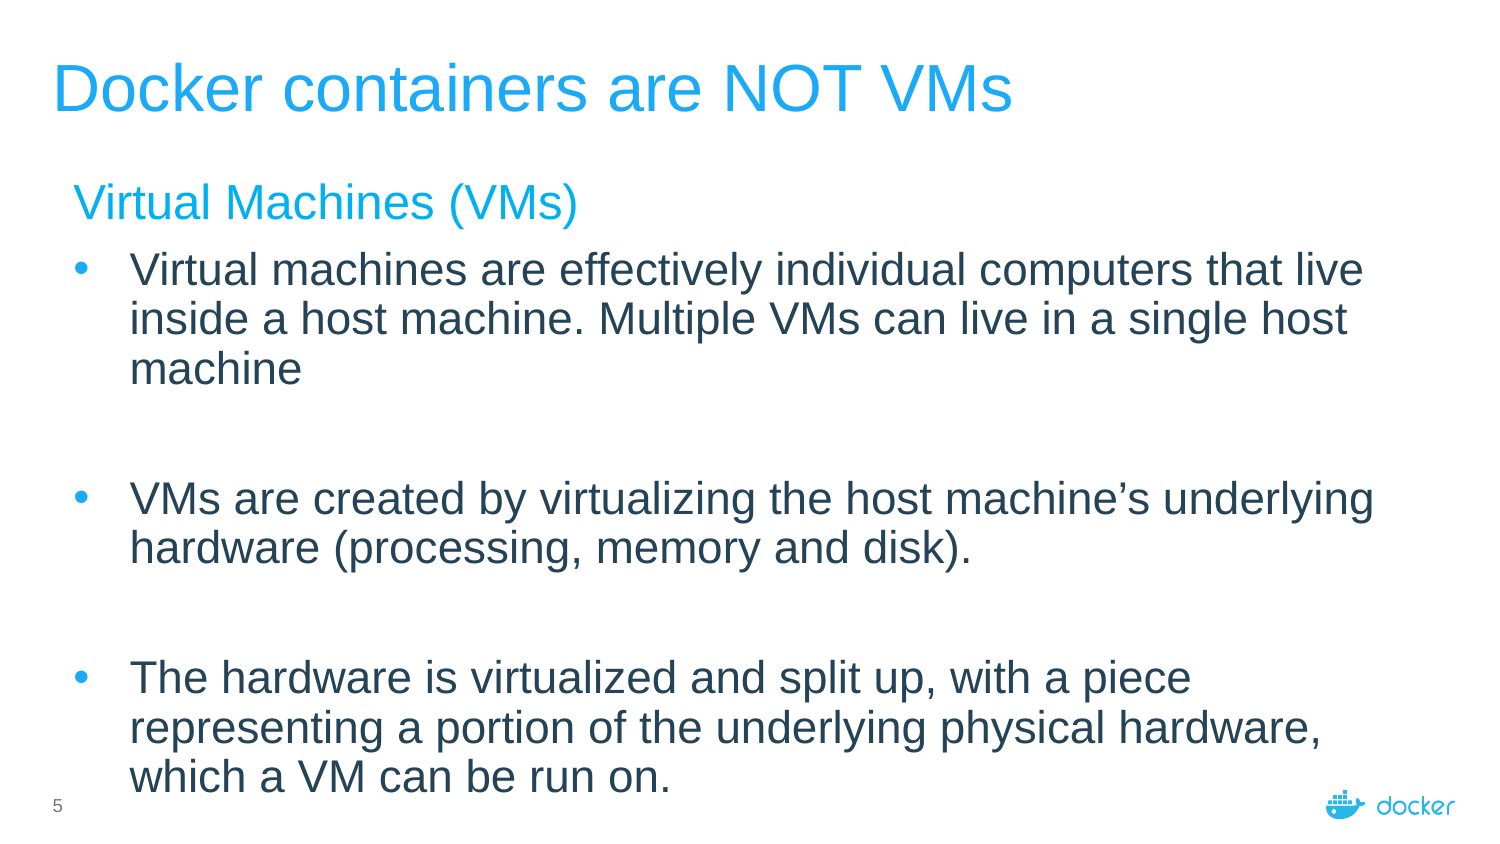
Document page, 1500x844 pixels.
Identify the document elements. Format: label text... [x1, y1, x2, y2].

title Docker containers are NOT VMs [37, 44, 1463, 124]
picture [1318, 785, 1463, 824]
slide_number 5 [37, 782, 393, 828]
list Virtual Machines (VMs) Virtual machines are effectively individual computers that live inside a host machine. Multiple VMs can live in a single host machine VMs are created by virtualizing the host machine’s underlying hardware (processing, memory and disk). The hardware is virtualized and split up, with a piece representing a portion of the underlying physical hardware, which a VM can be run on. [37, 162, 1463, 409]
